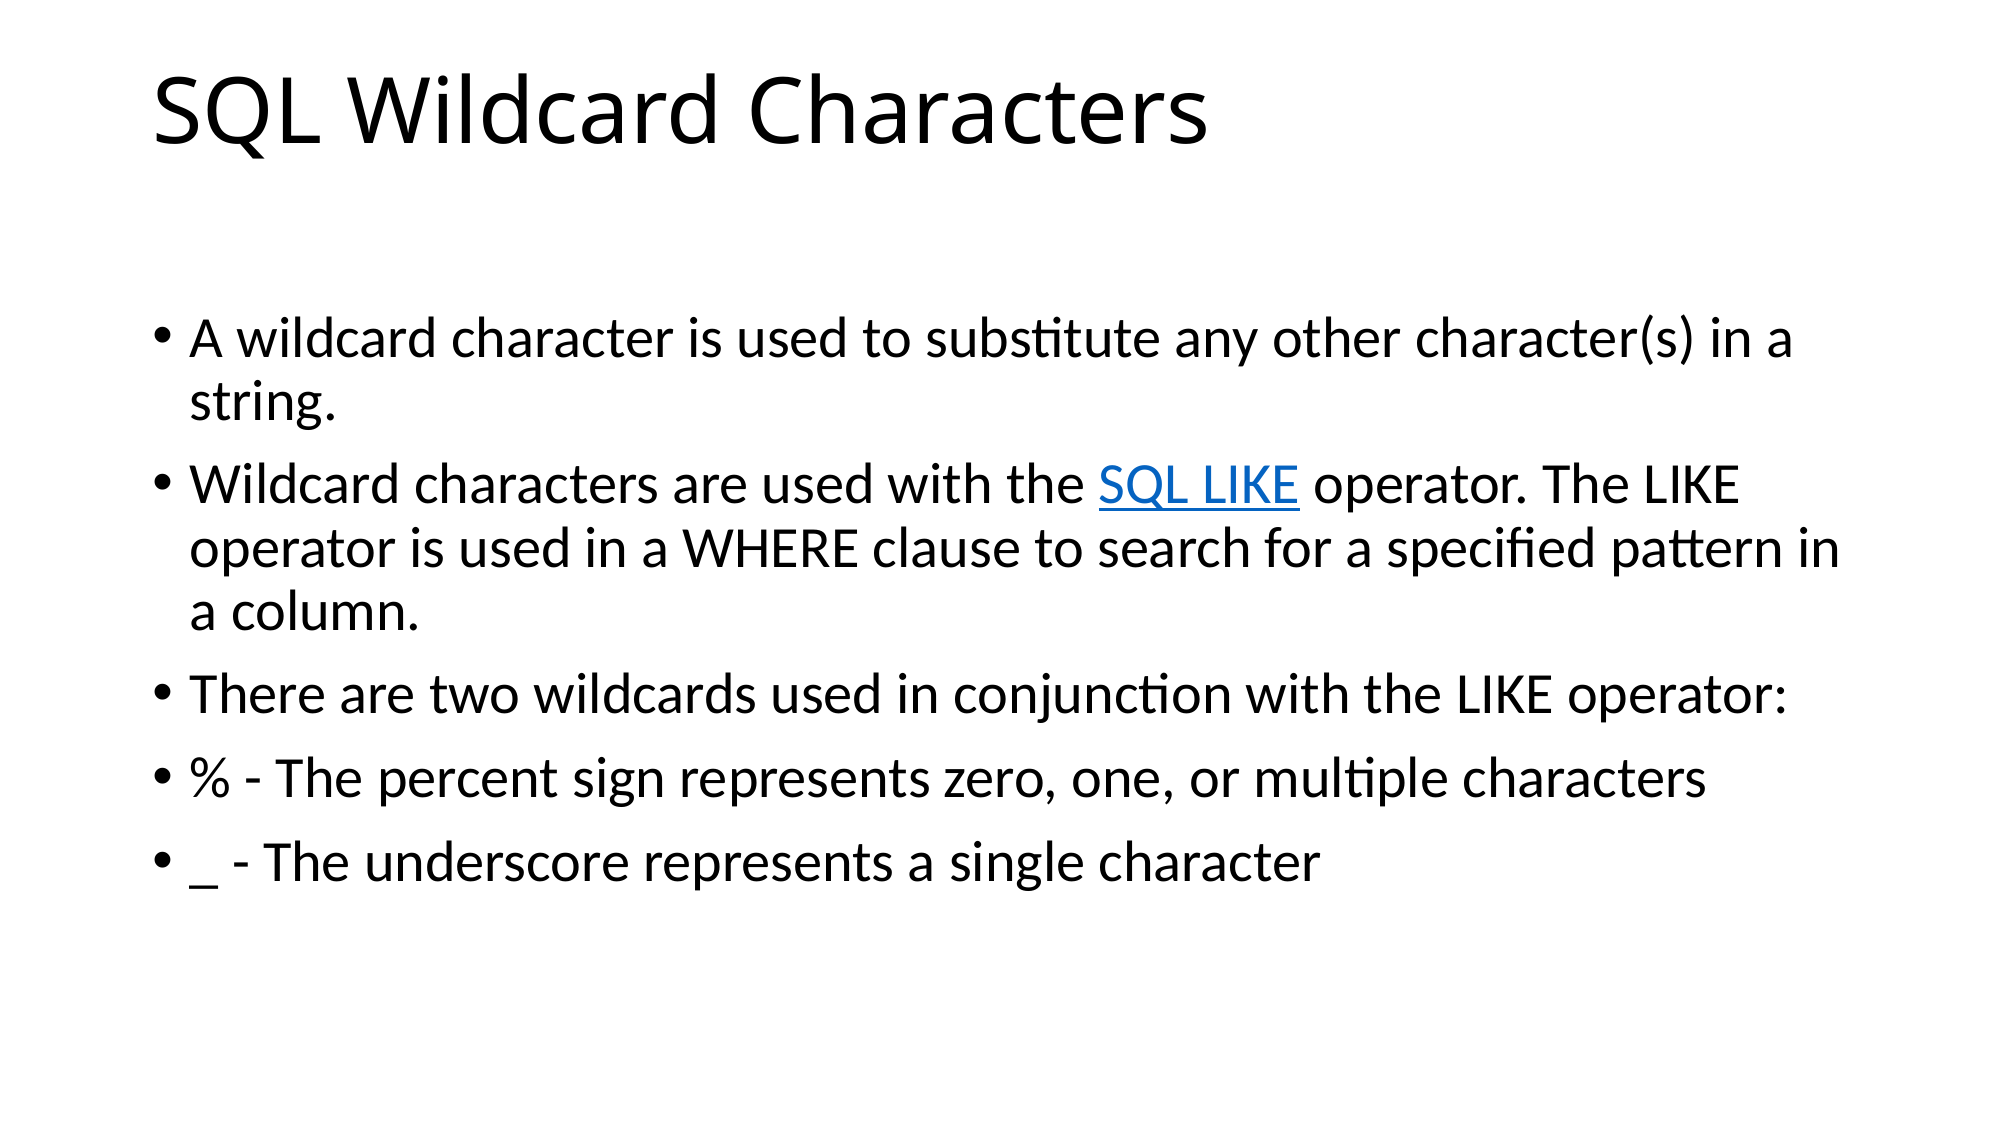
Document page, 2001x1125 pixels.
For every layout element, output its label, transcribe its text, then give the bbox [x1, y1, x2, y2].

list A wildcard character is used to substitute any other character(s) in a string. Wildcard characters are used with the SQL LIKE operator. The LIKE operator is used in a WHERE clause to search for a specified pattern in a column. There are two wildcards used in conjunction with the LIKE operator: % - The percent sign represents zero, one, or multiple characters _ - The underscore represents a single character [137, 299, 1863, 1014]
title SQL Wildcard Characters [137, 59, 1863, 278]
